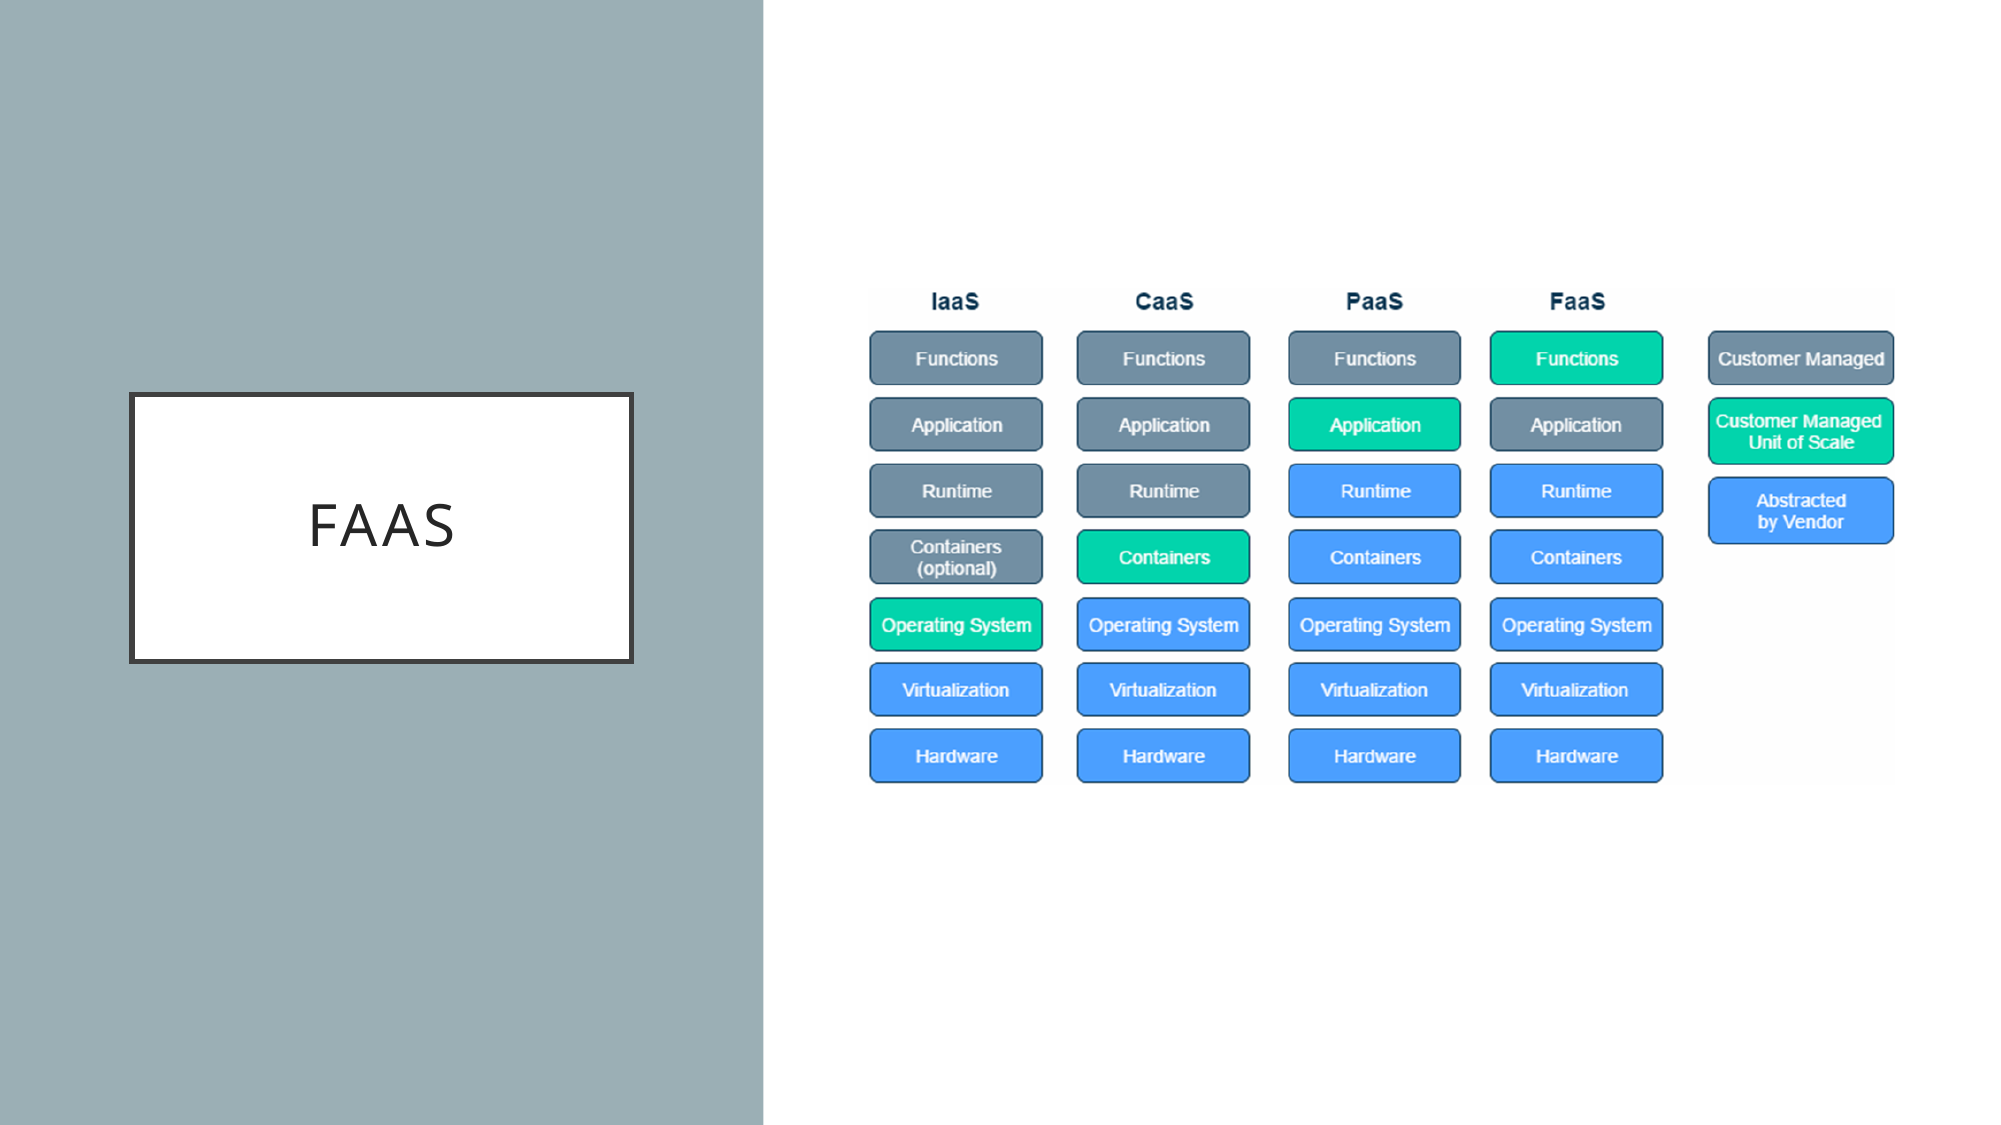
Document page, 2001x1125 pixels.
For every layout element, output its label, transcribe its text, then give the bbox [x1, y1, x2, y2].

text_box [764, 0, 2000, 1125]
text_box [0, 0, 764, 1125]
title FAAS [129, 392, 634, 664]
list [868, 288, 1895, 785]
